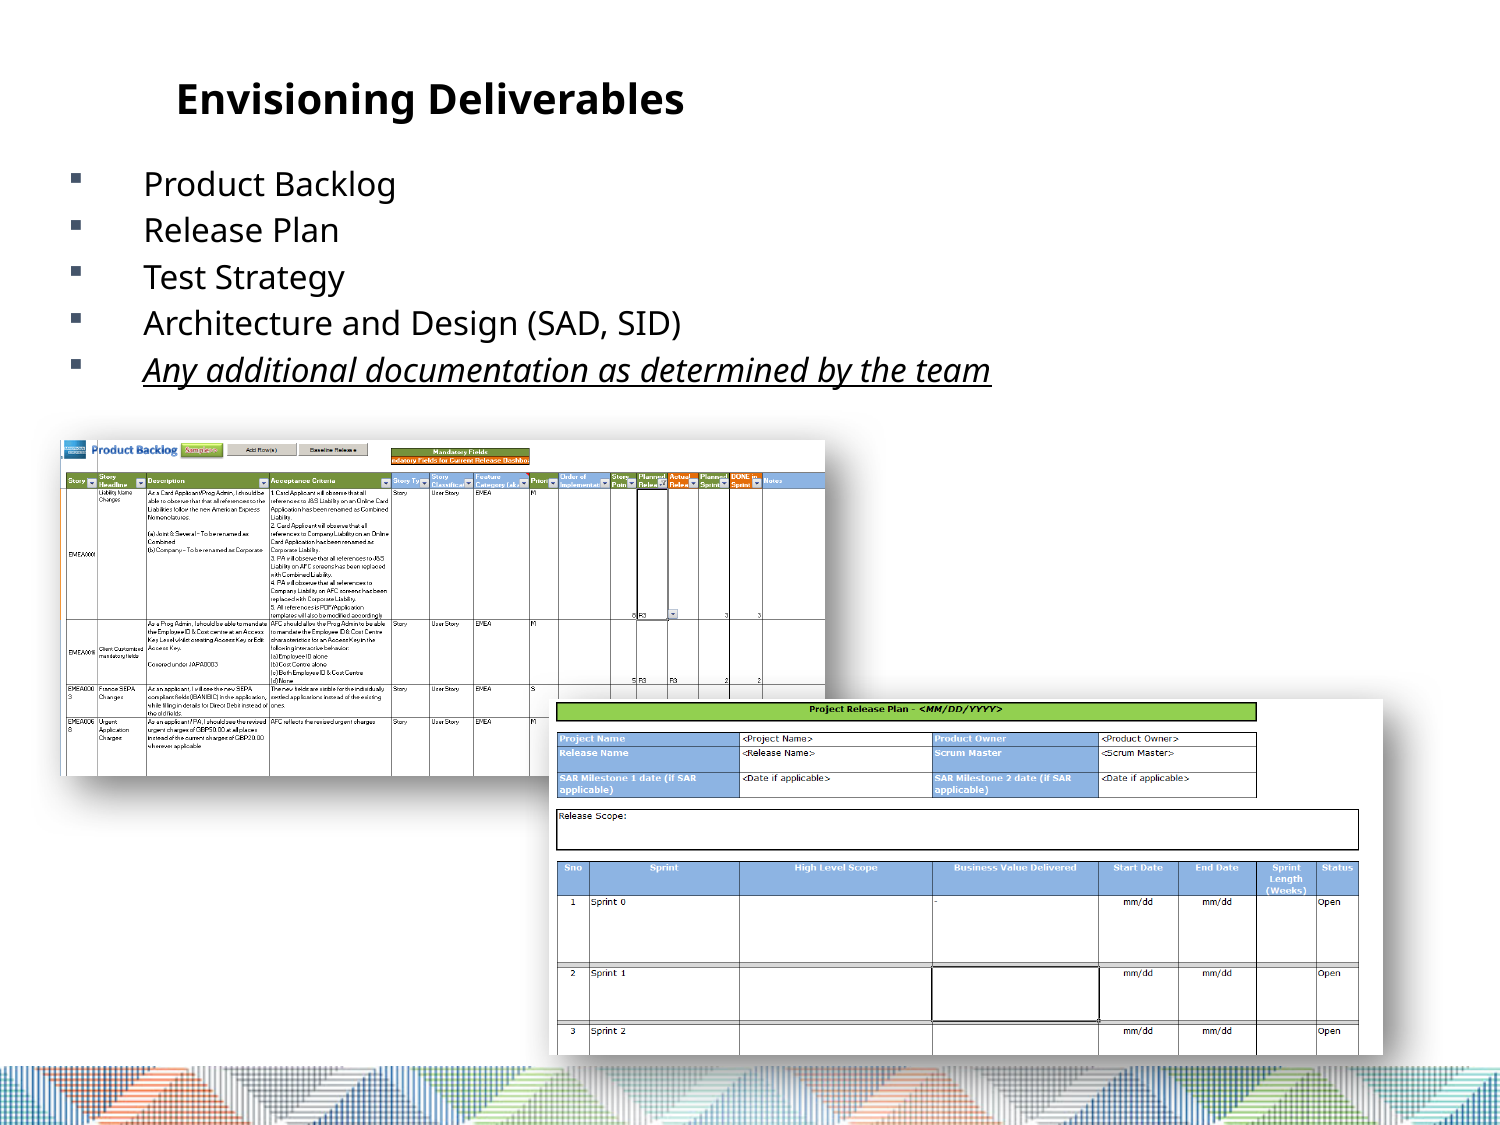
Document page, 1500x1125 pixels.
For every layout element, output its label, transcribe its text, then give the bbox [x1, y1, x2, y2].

text_box Product Backlog Release Plan Test Strategy Architecture and Design (SAD, SID) Any additional documentation as determined by the team [53, 155, 1451, 413]
picture [0, 1066, 1500, 1125]
text_box Envisioning Deliverables [160, 65, 1161, 126]
picture [60, 440, 1383, 1055]
